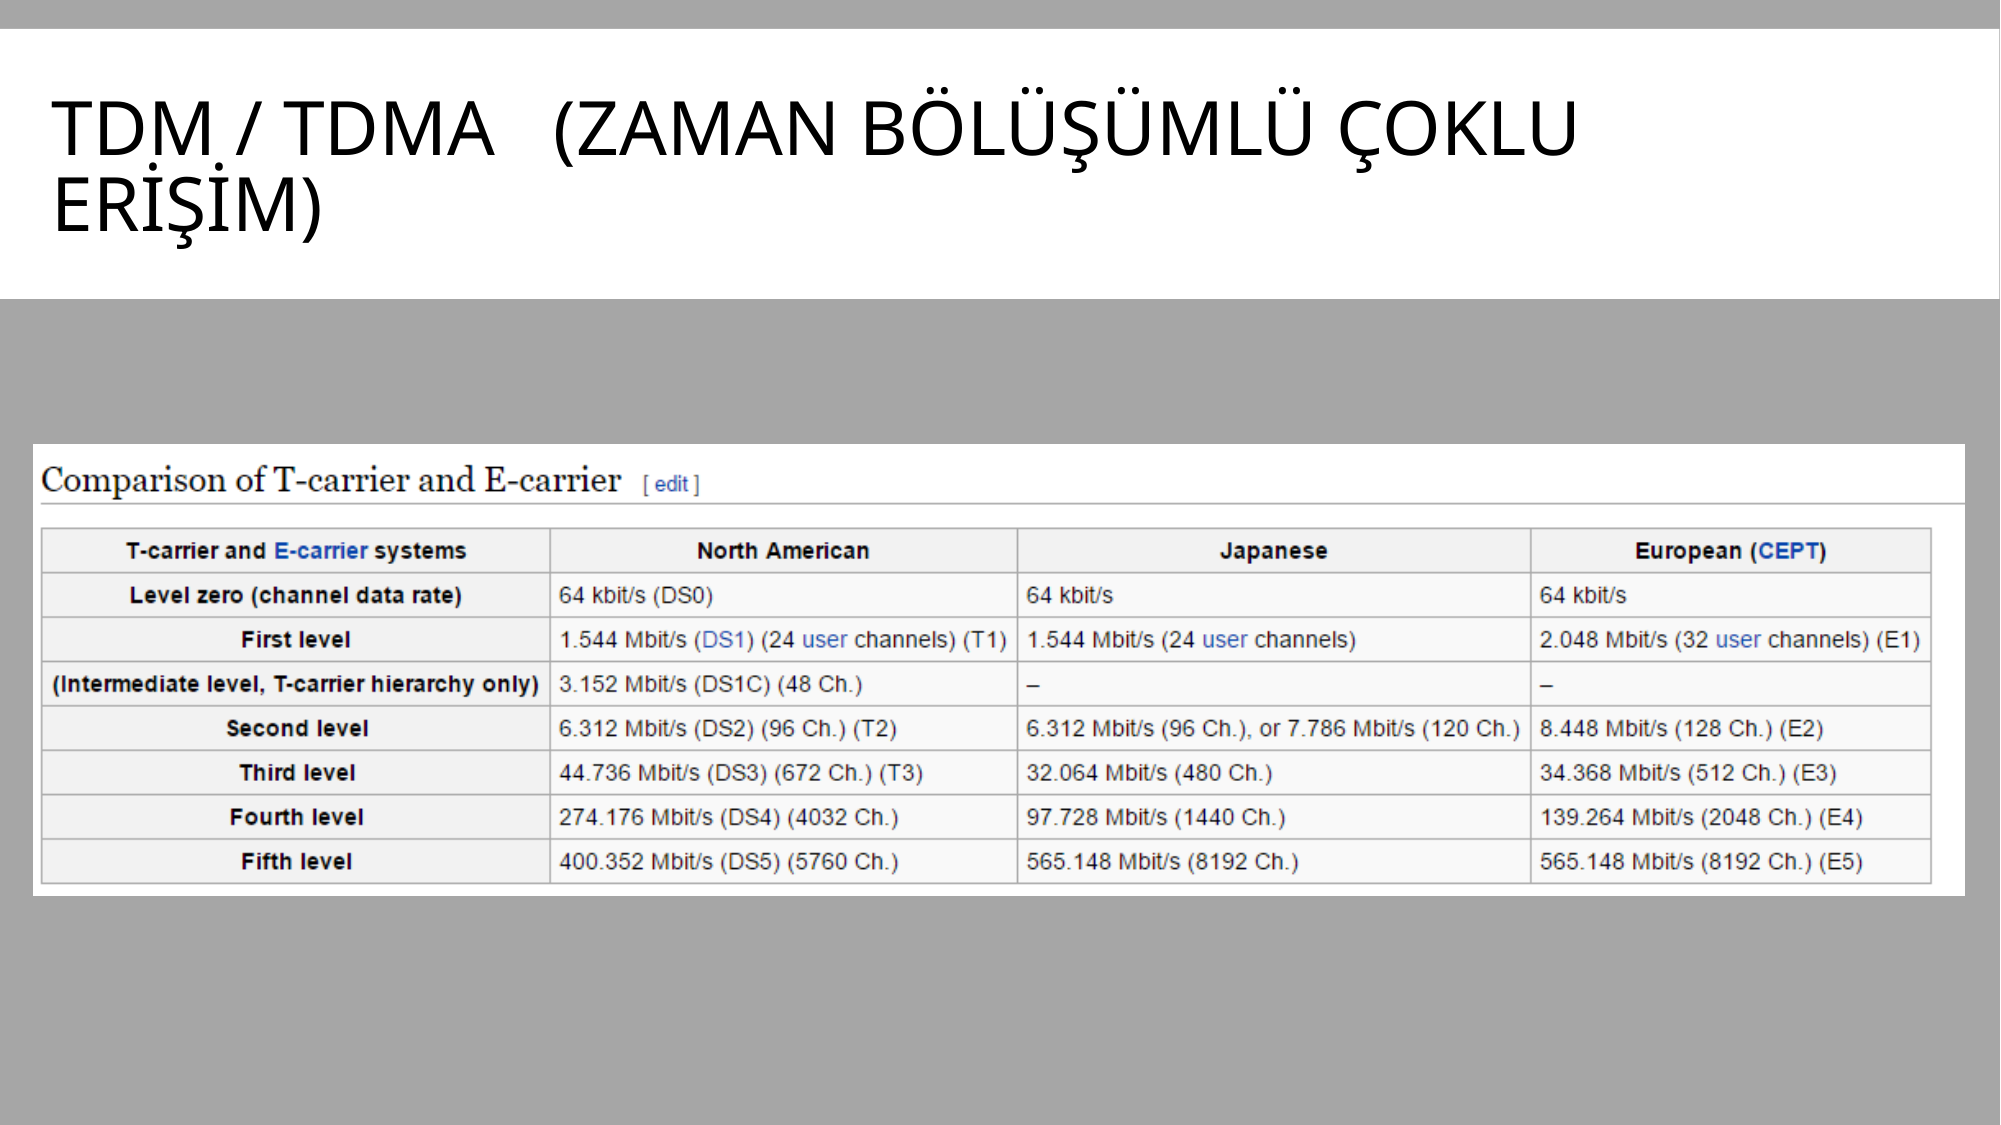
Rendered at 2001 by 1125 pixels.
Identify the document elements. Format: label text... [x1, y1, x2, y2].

picture [32, 444, 1966, 896]
title TDM / TDMA (Zaman bölüşümlü çoklu erişim) [36, 46, 1803, 295]
